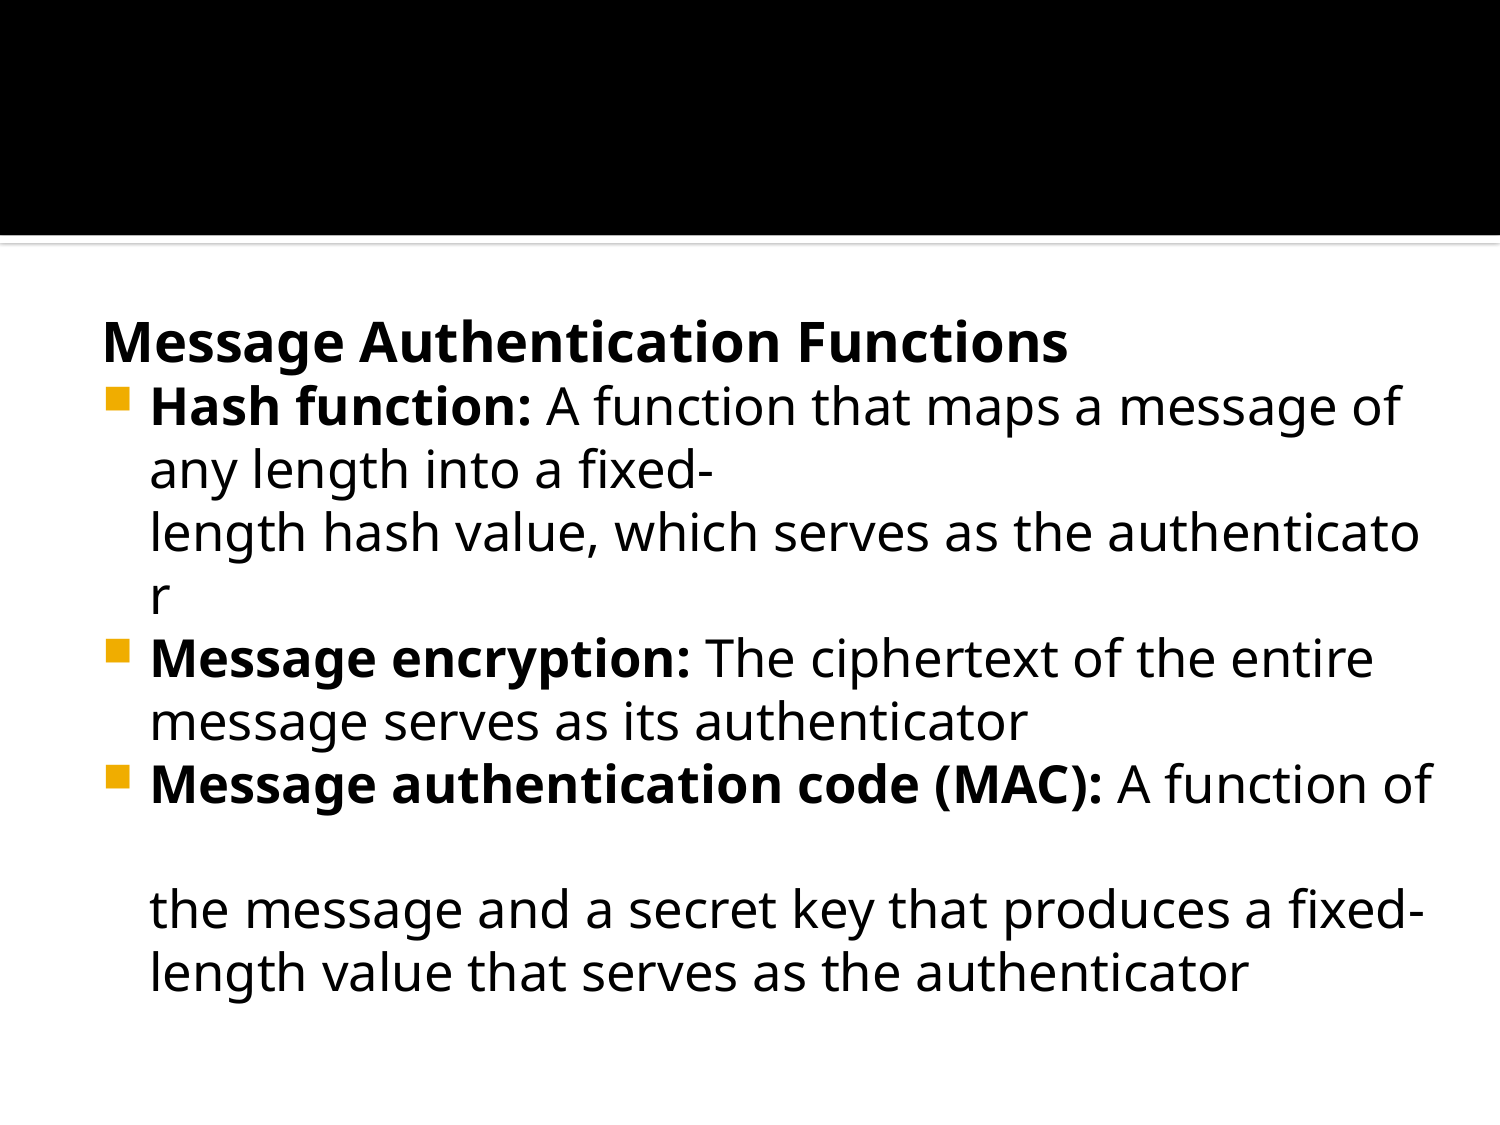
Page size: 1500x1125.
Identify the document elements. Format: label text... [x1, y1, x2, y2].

list Message Authentication Functions Hash function: A function that maps a message of any length into a fixed-length hash value, which serves as the authenticator Message encryption: The ciphertext of the entire message serves as its authenticator Message authentication code (MAC): A function of the message and a secret key that produces a fixed-length value that serves as the authenticator [75, 291, 1450, 1050]
